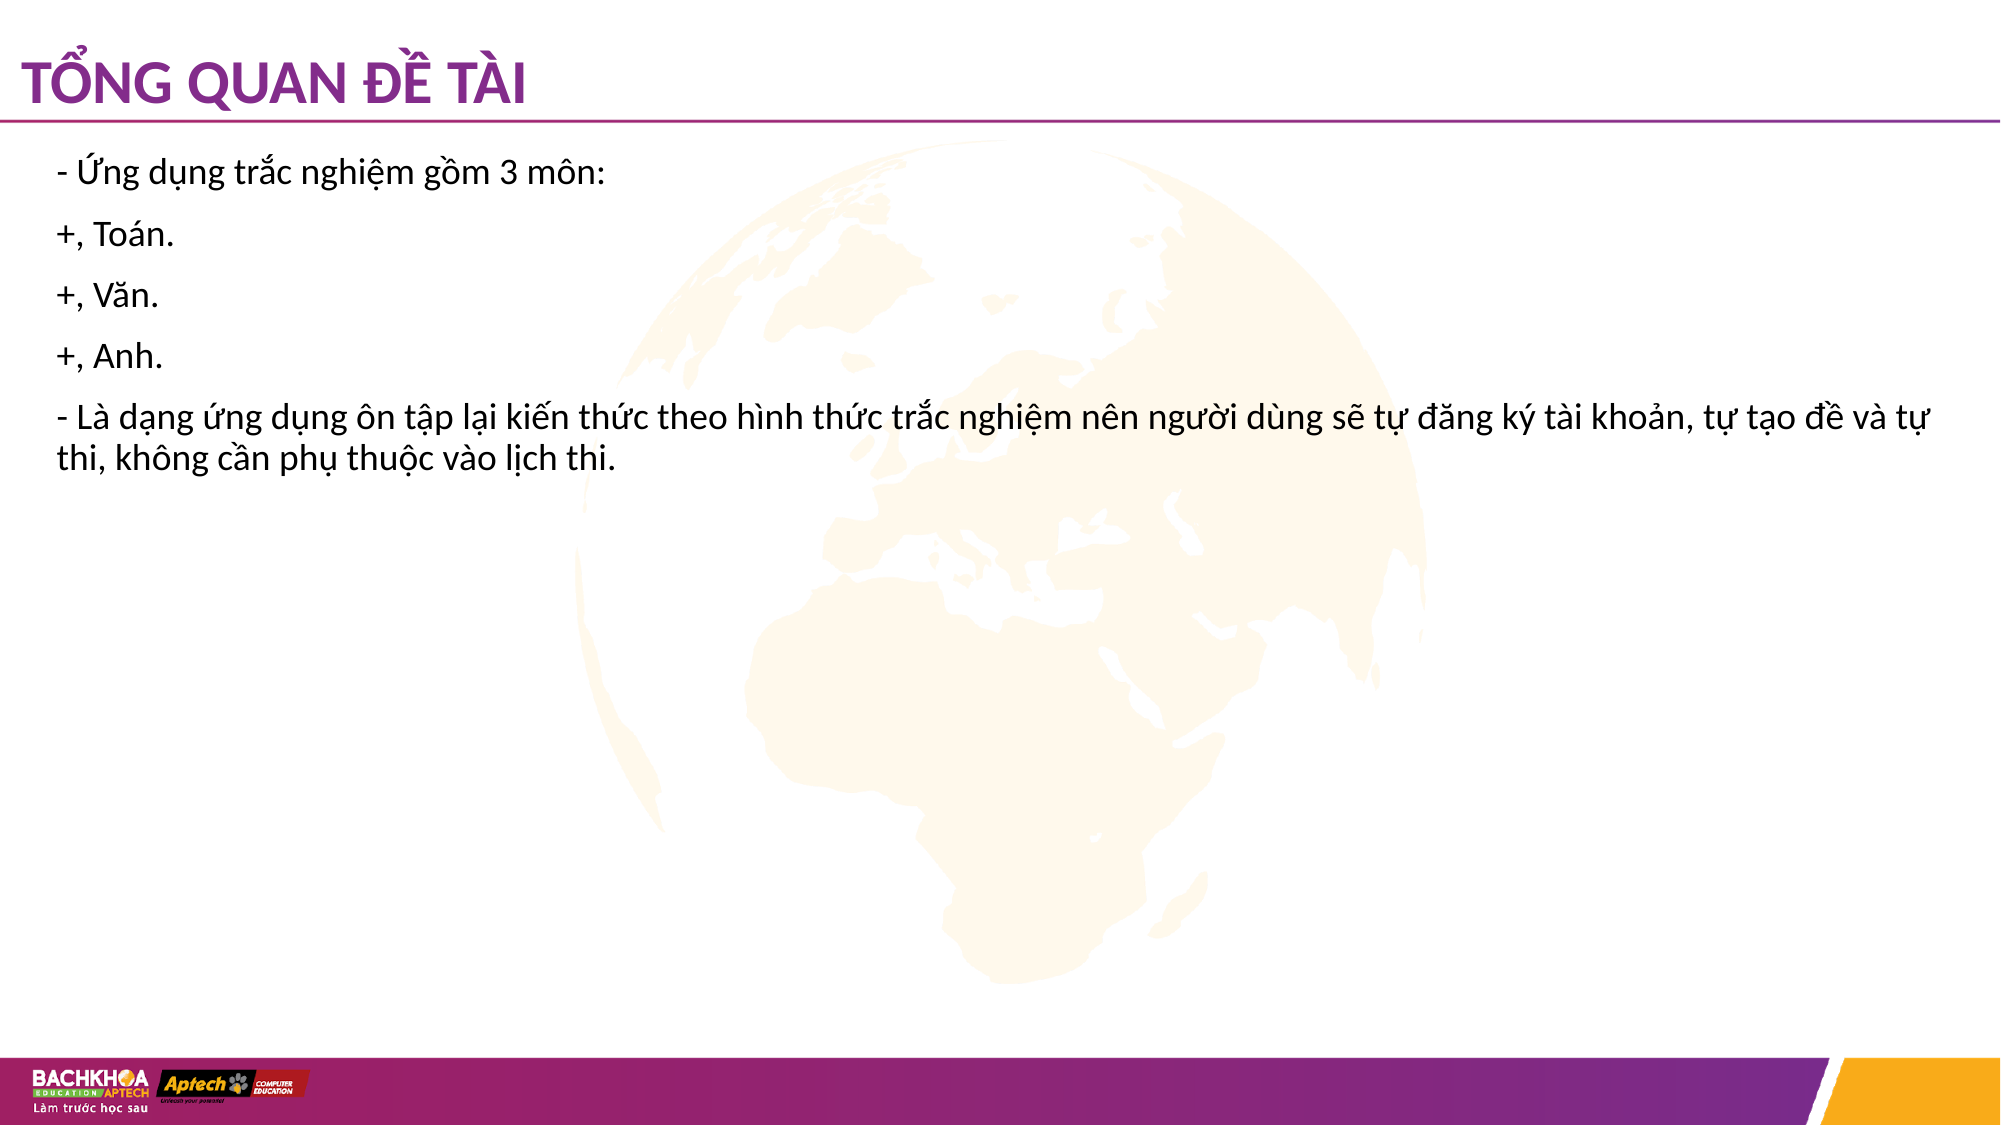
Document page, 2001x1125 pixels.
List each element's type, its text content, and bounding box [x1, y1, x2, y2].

list - Ứng dụng trắc nghiệm gồm 3 môn: +, Toán. +, Văn. +, Anh. - Là dạng ứng dụng ôn tập lại kiến thức theo hình thức trắc nghiệm nên người dùng sẽ tự đăng ký tài khoản, tự tạo đề và tự thi, không cần phụ thuộc vào lịch thi. [12, 137, 1963, 1038]
picture [0, 0, 2001, 1125]
title TỔNG QUAN ĐỀ TÀI [6, 0, 1732, 168]
